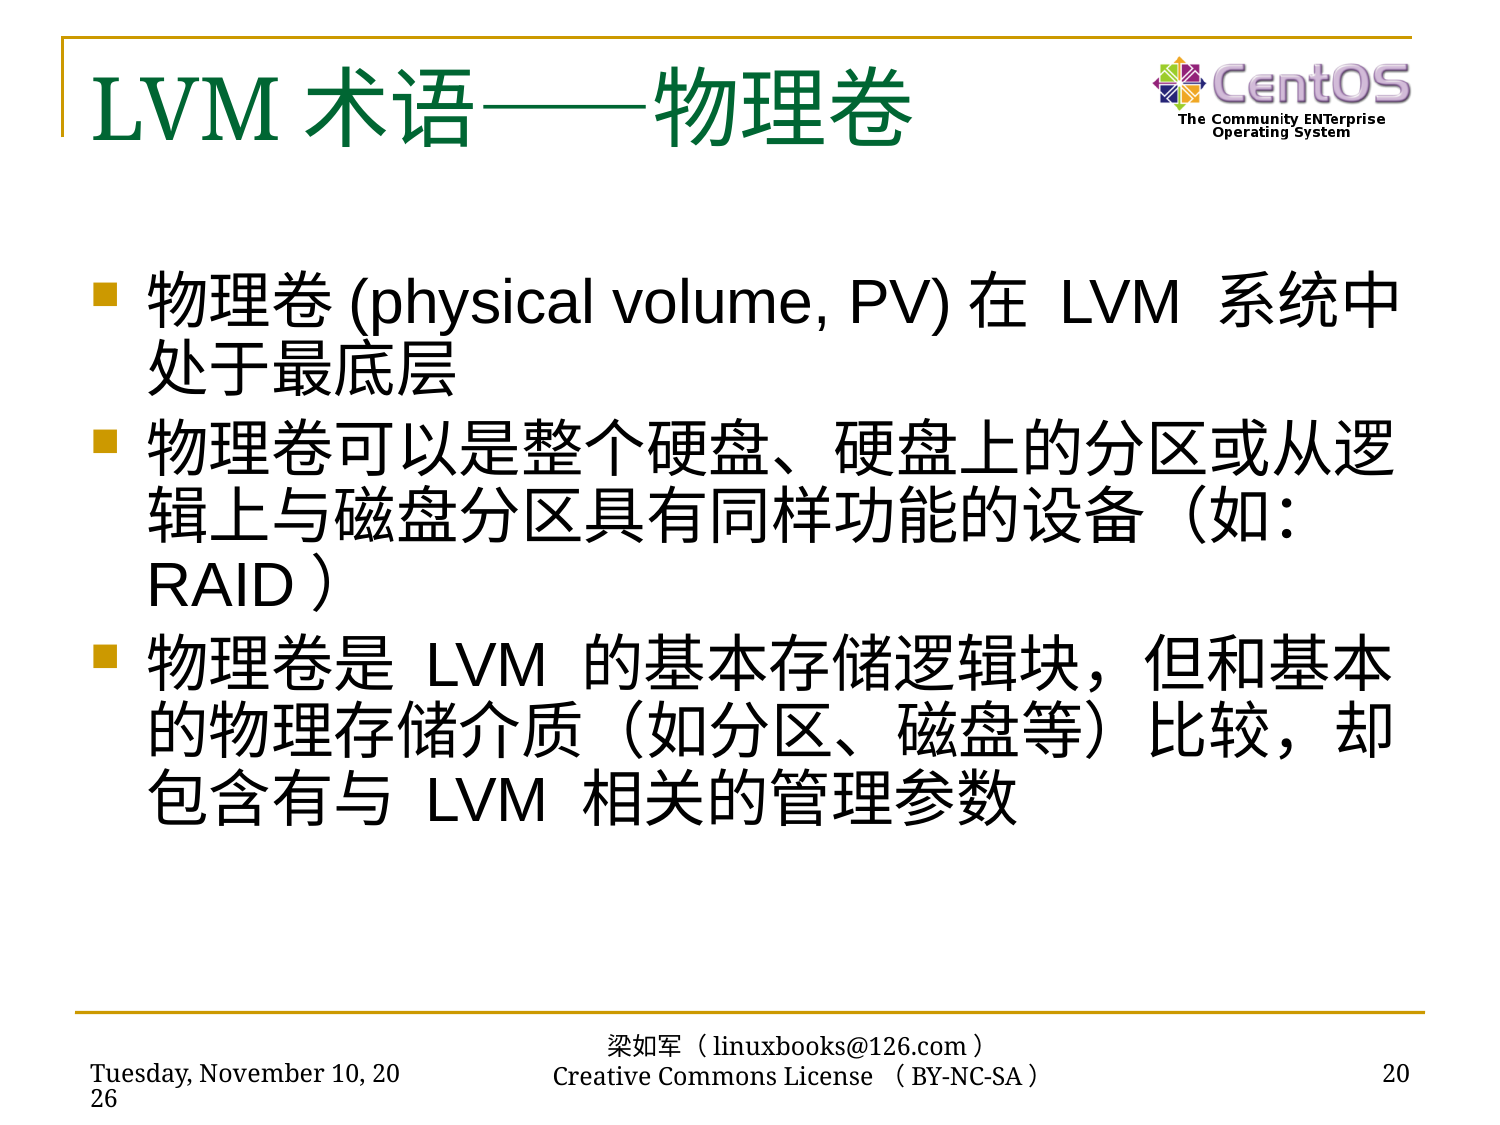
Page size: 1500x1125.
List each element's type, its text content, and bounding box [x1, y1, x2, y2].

slide_number 20 [1074, 1023, 1426, 1100]
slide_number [74, 1023, 426, 1100]
title LVM术语——物理卷 [74, 45, 1426, 233]
list 物理卷(physical volume, PV)在 LVM 系统中处于最底层 物理卷可以是整个硬盘、硬盘上的分区或从逻辑上与磁盘分区具有同样功能的设备（如：RAID） 物理卷是 LVM 的基本存储逻辑块，但和基本的物理存储介质（如分区、磁盘等）比较，却包含有与 LVM 相关的管理参数 [74, 262, 1426, 1006]
footer 梁如军（linuxbooks@126.com） Creative Commons License（BY-NC-SA） [359, 1022, 1247, 1099]
